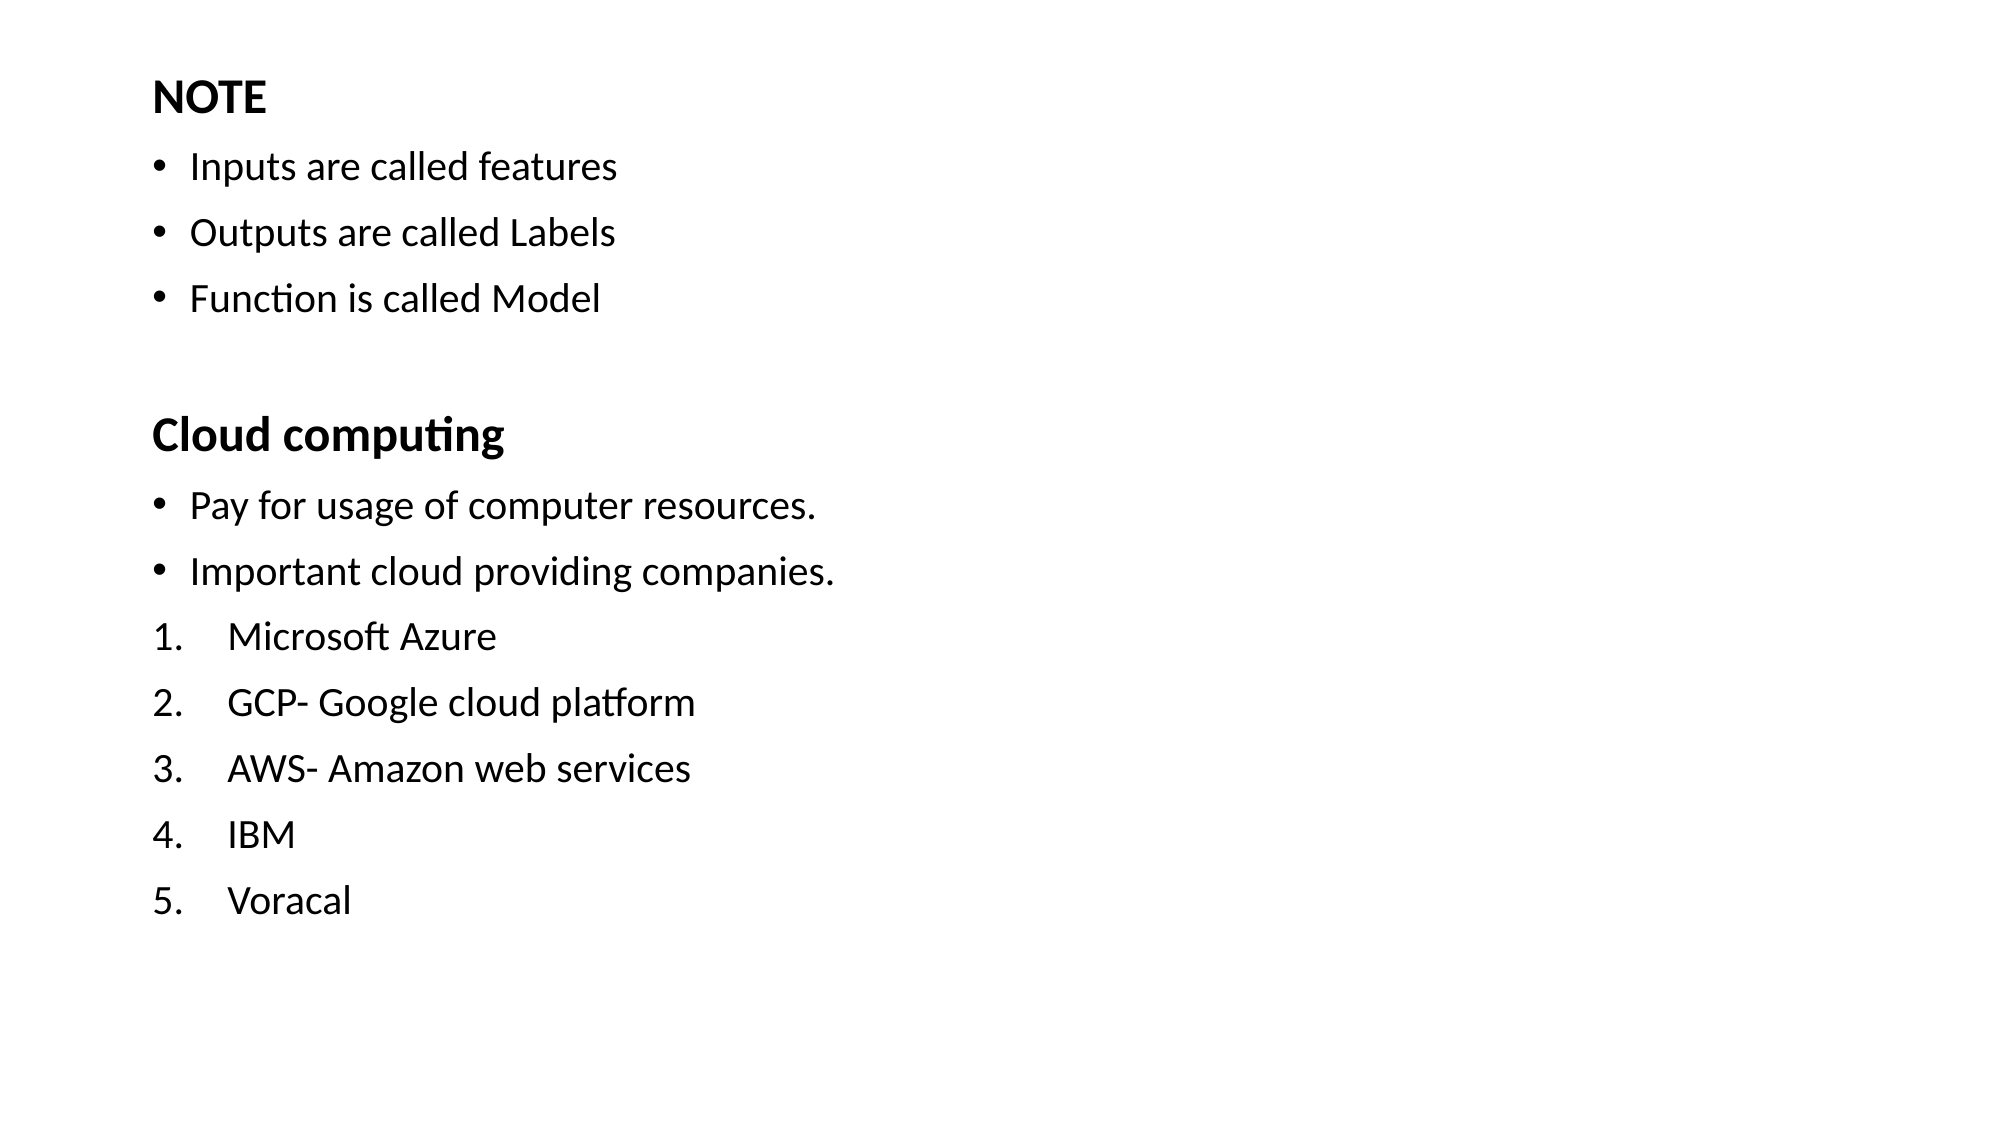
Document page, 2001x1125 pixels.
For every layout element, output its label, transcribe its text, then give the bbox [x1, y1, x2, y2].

list NOTE Inputs are called features Outputs are called Labels Function is called Model Cloud computing Pay for usage of computer resources. Important cloud providing companies. Microsoft Azure GCP- Google cloud platform AWS- Amazon web services IBM Voracal [137, 62, 1863, 1101]
